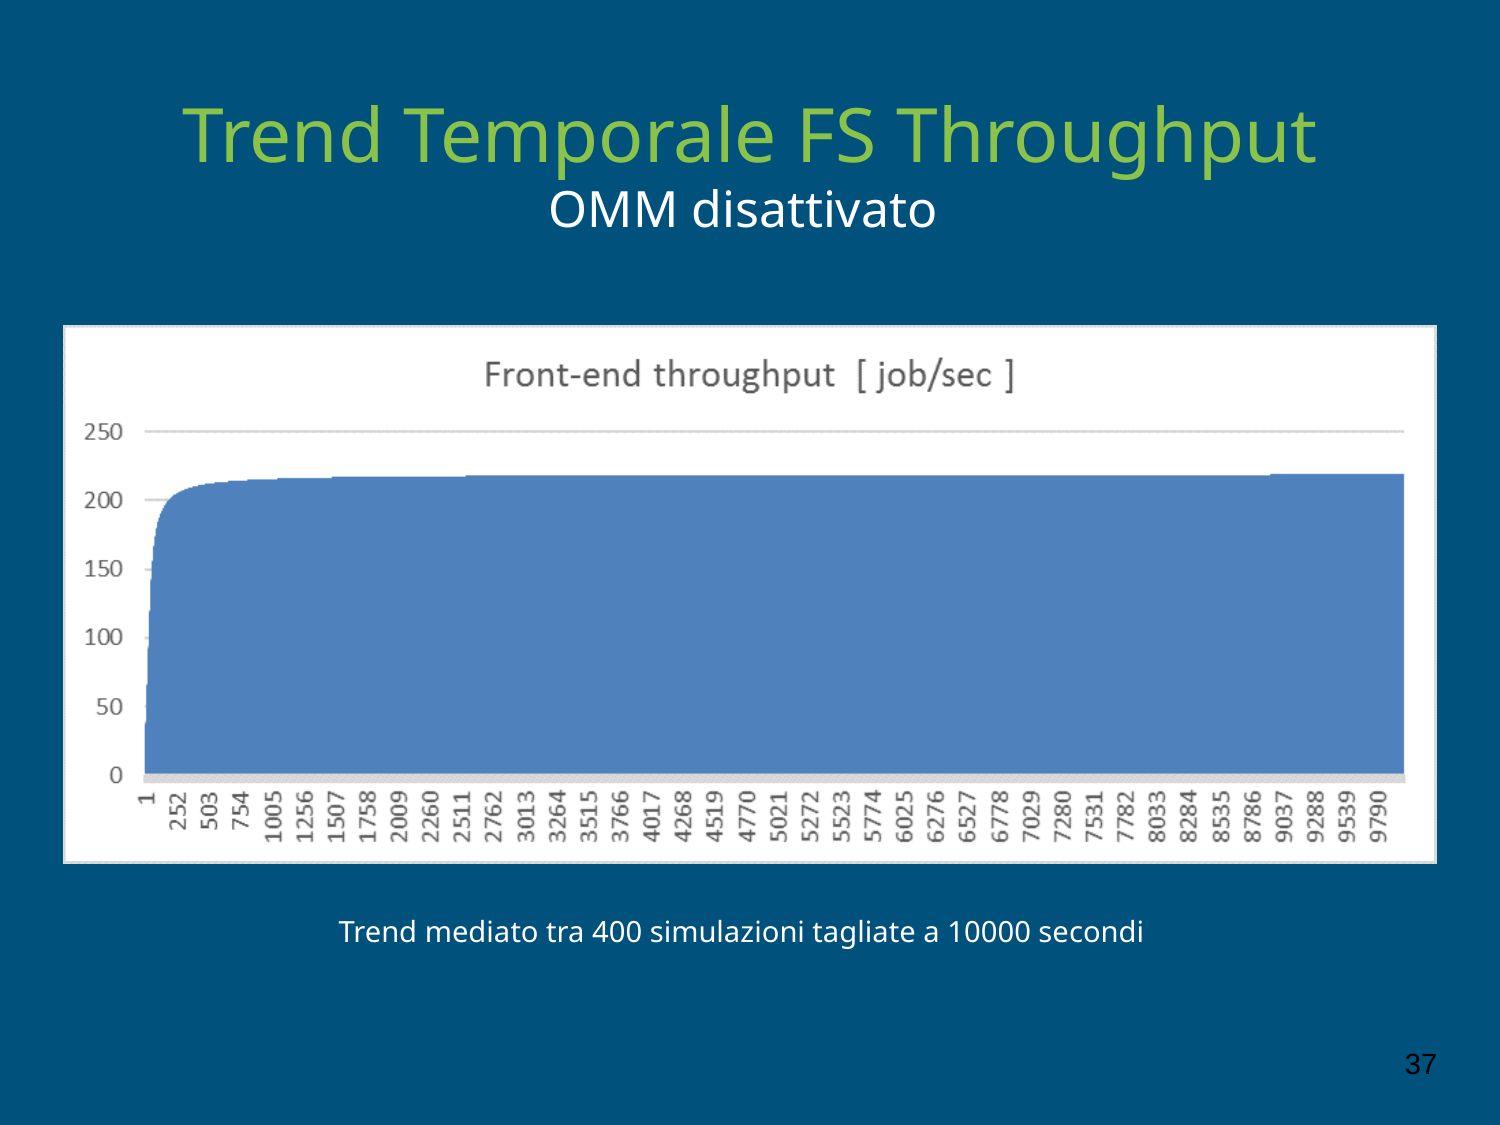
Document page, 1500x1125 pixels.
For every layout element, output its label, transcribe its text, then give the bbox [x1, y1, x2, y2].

picture [64, 326, 1436, 863]
title Trend Temporale FS Throughput OMM disattivato [63, 75, 1437, 251]
text_box Trend mediato tra 400 simulazioni tagliate a 10000 secondi [323, 898, 1215, 949]
slide_number ‹#› [1389, 1019, 1480, 1106]
